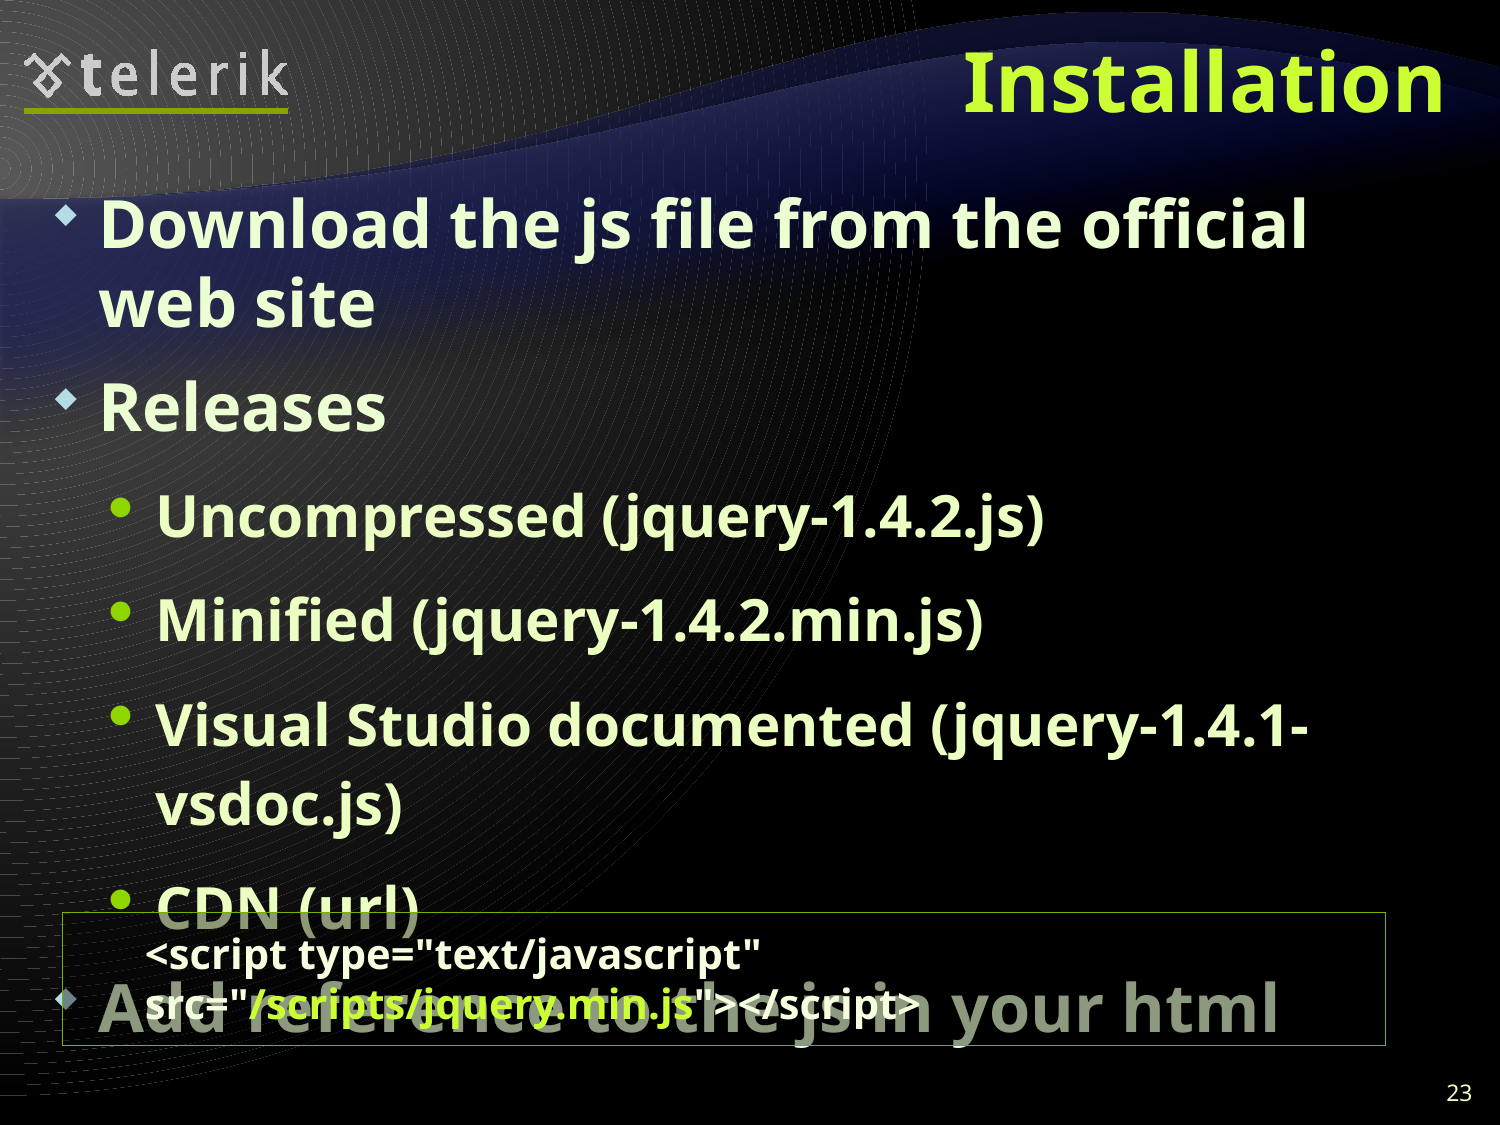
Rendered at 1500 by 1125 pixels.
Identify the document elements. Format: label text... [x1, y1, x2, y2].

title Installation [300, 12, 1463, 163]
slide_number 23 [1412, 1074, 1488, 1113]
text_box <script type="text/javascript" src="/scripts/jquery.min.js"></script> [62, 912, 1386, 1046]
picture [24, 49, 288, 114]
list Download the js file from the official web site Releases Uncompressed (jquery-1.4.2.js) Minified (jquery-1.4.2.min.js) Visual Studio documented (jquery-1.4.1-vsdoc.js) CDN (url) Add reference to the js in your html [37, 174, 1463, 1100]
